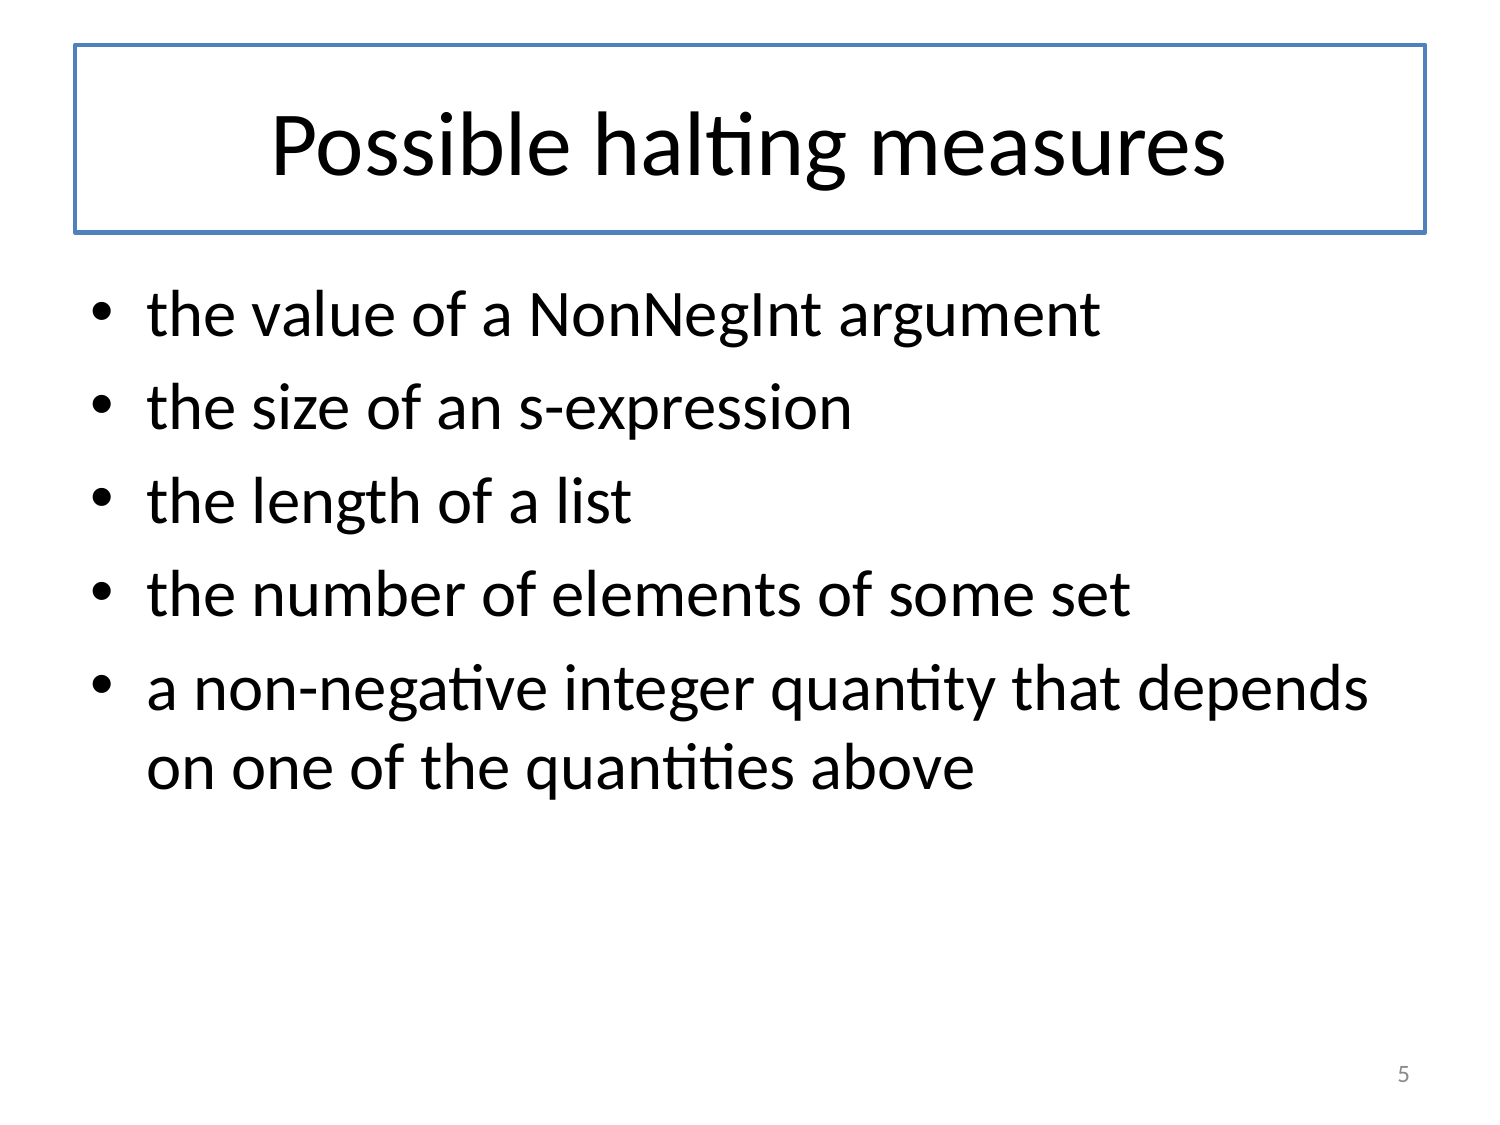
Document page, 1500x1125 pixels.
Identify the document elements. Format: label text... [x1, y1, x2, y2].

title Possible halting measures [73, 43, 1427, 235]
list the value of a NonNegInt argument the size of an s-expression the length of a list the number of elements of some set a non-negative integer quantity that depends on one of the quantities above [75, 262, 1425, 1005]
slide_number 5 [1074, 1042, 1425, 1103]
